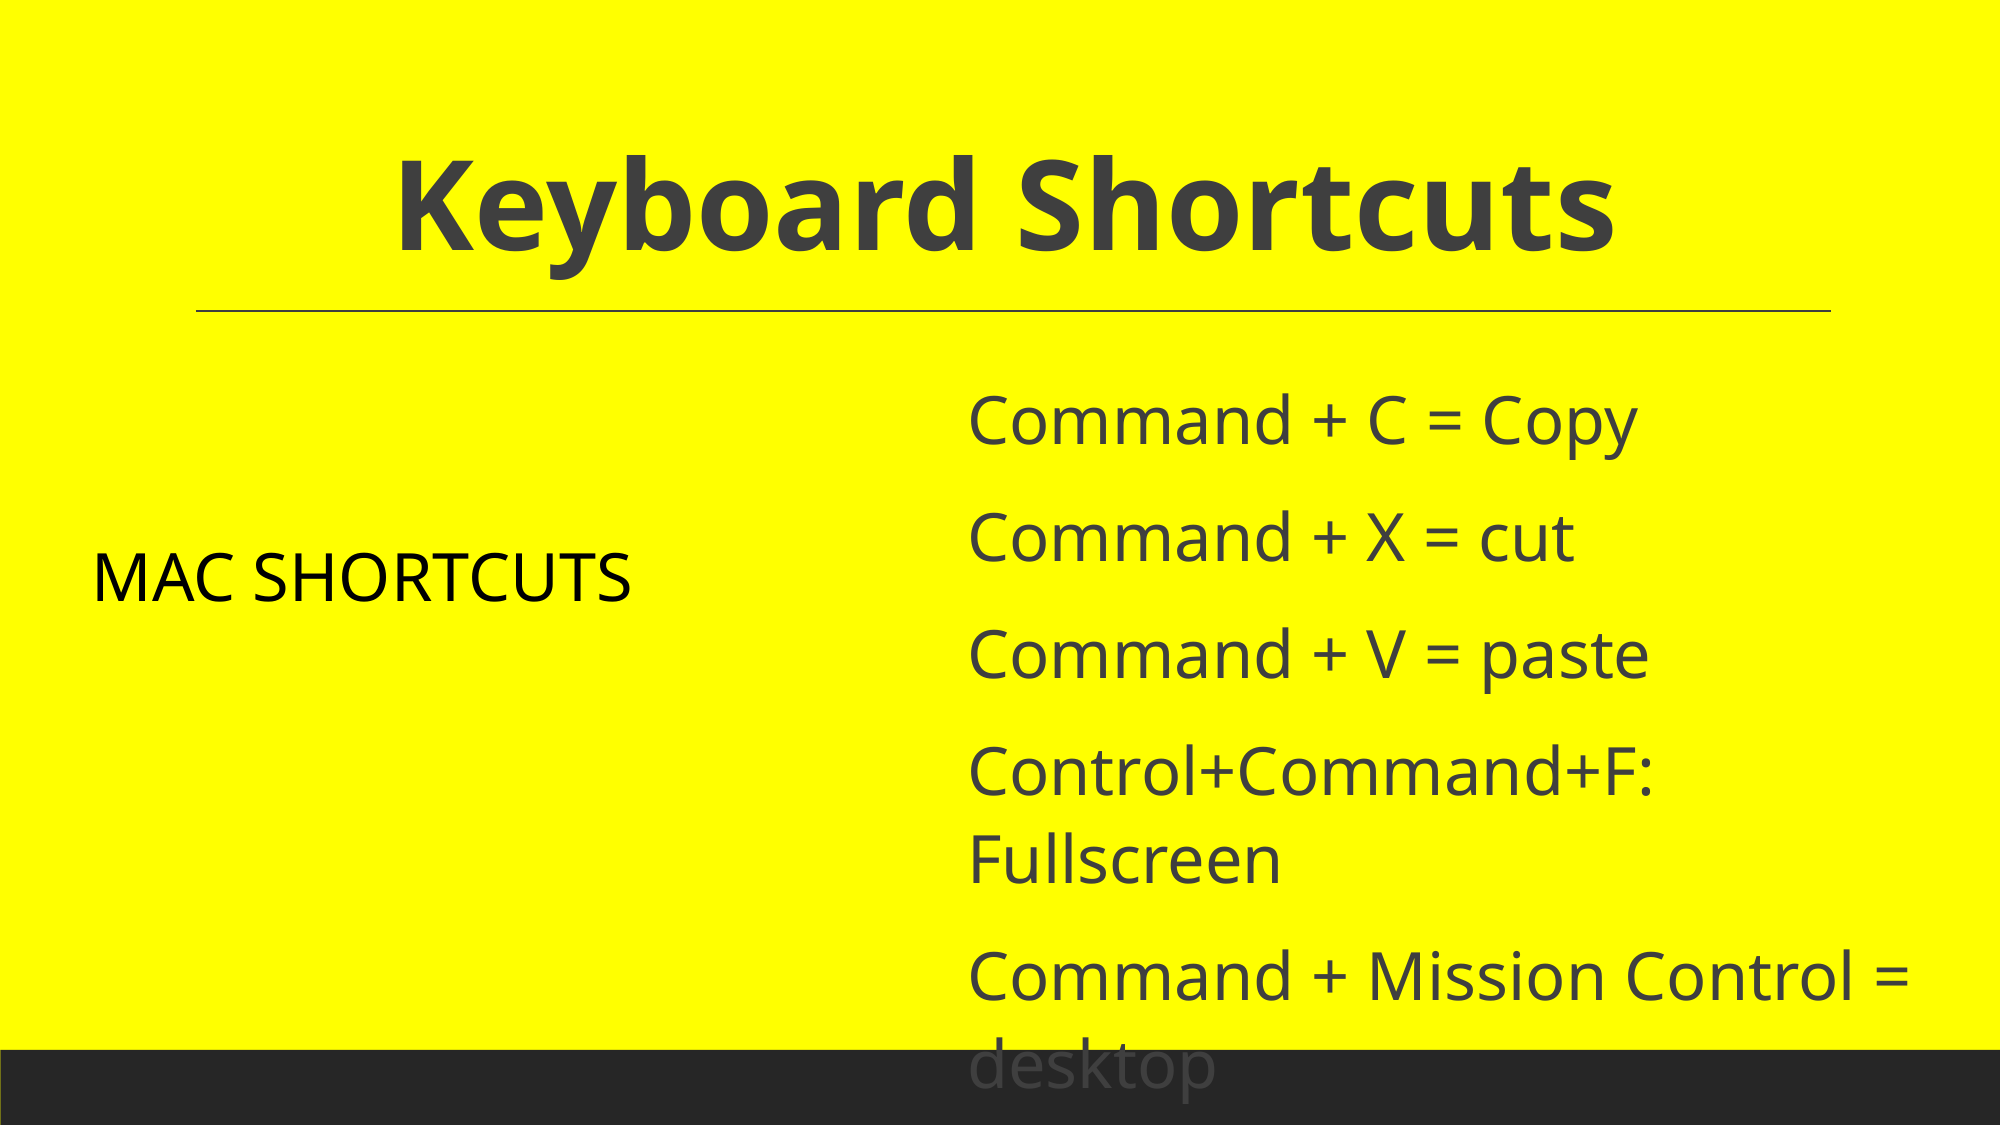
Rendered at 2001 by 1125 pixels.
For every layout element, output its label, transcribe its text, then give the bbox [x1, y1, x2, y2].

list Command + C = Copy Command + X = cut Command + V = paste Control+Command+F: Fullscreen Command + Mission Control = desktop [952, 362, 1913, 1024]
list MAC SHORTCUTS [0, 510, 743, 632]
title Keyboard Shortcuts [180, 47, 1830, 285]
